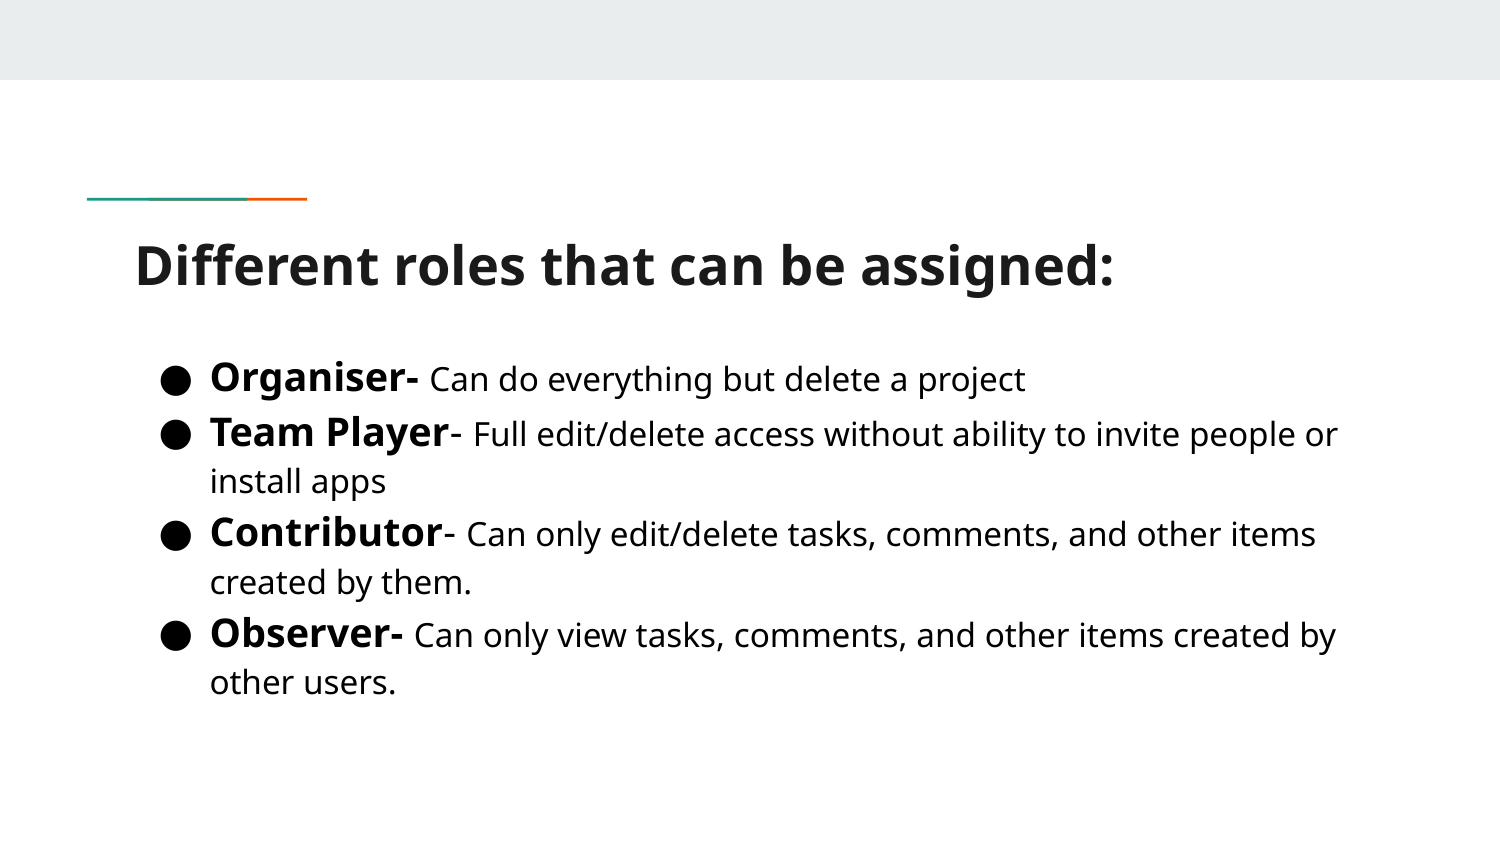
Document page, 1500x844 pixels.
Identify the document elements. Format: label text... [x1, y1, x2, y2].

title Different roles that can be assigned: [119, 216, 1381, 305]
list Organiser- Can do everything but delete a project Team Player- Full edit/delete access without ability to invite people or install apps Contributor- Can only edit/delete tasks, comments, and other items created by them. Observer- Can only view tasks, comments, and other items created by other users. [119, 330, 1381, 754]
